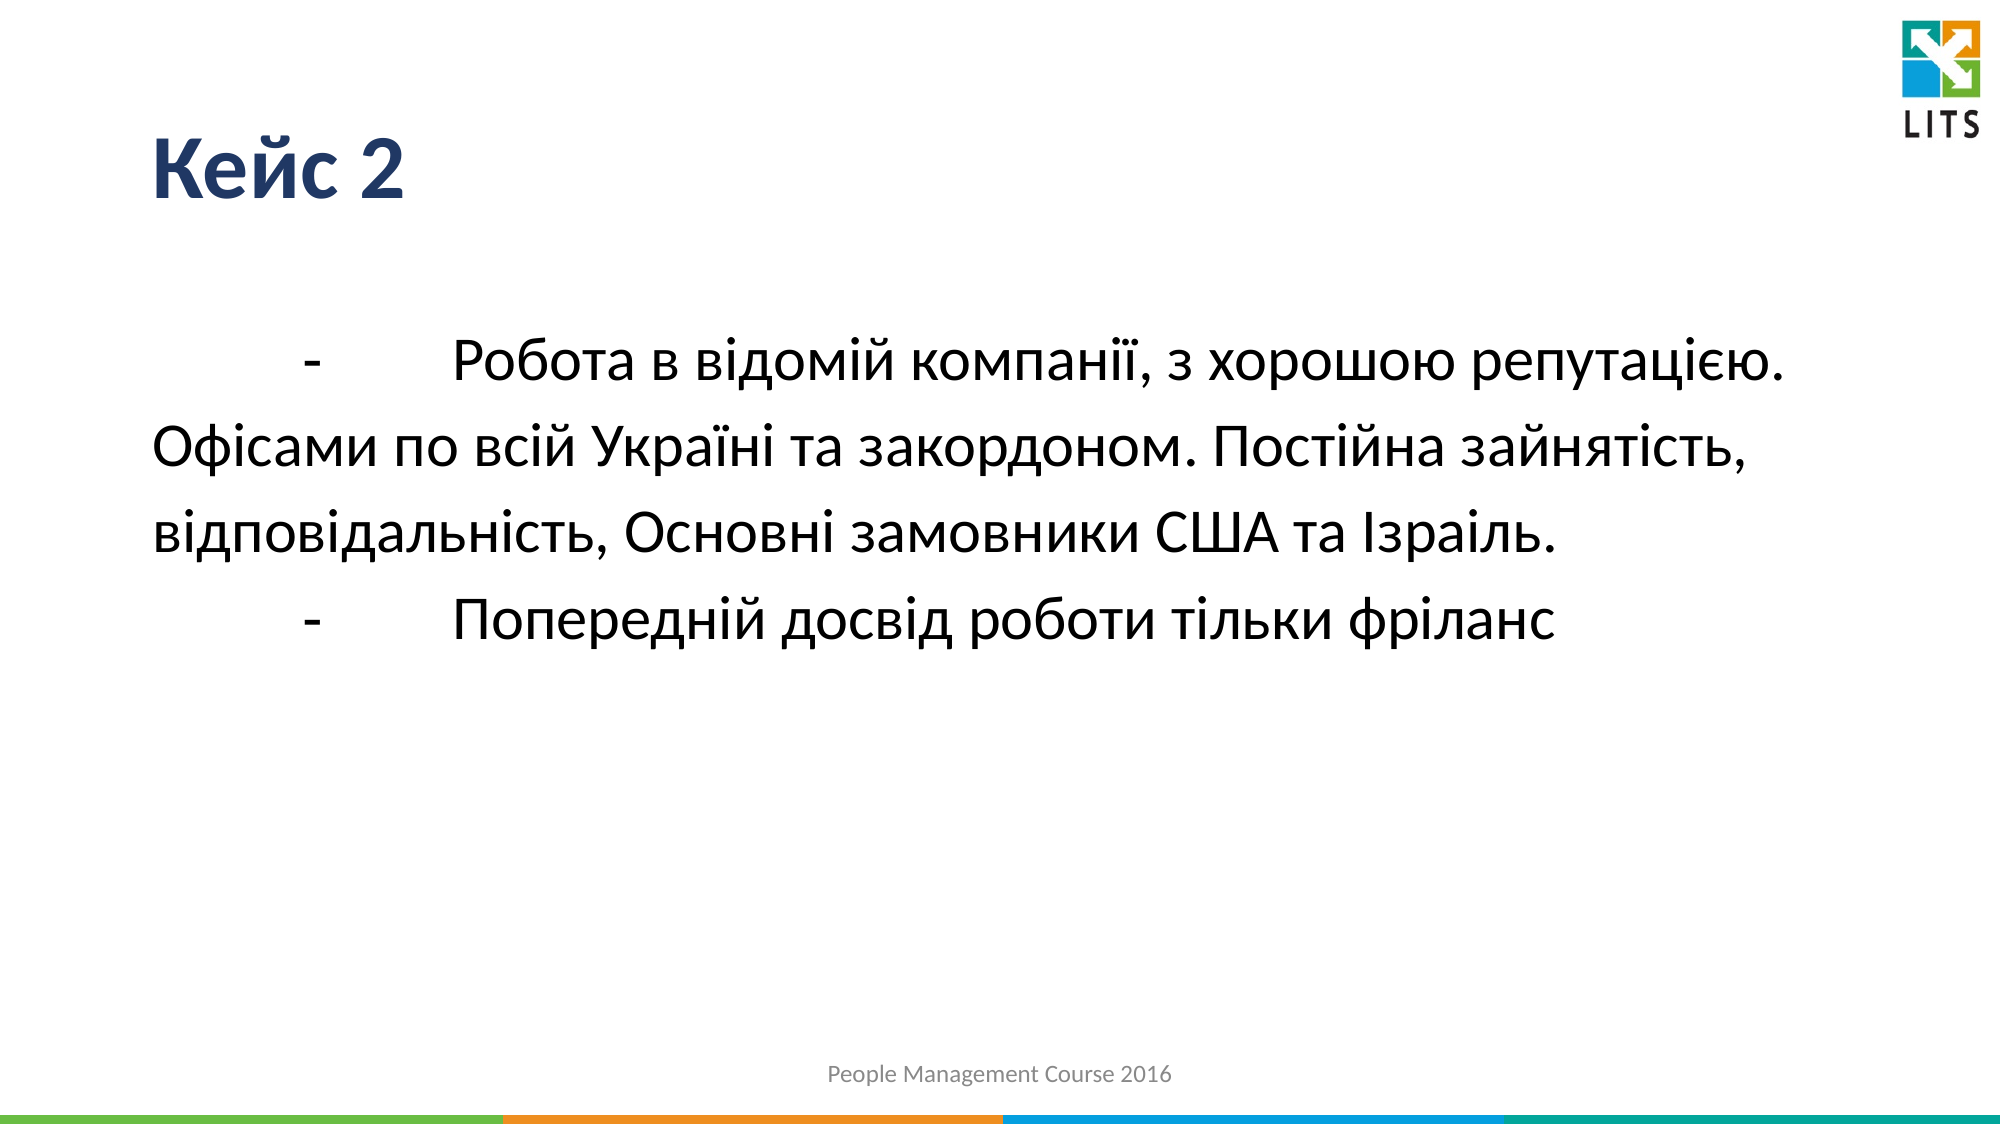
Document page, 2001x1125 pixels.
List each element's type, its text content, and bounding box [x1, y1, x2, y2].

picture [0, 1115, 1002, 1124]
title Кейс 2 [137, 59, 1863, 278]
list ⁃ Робота в відомій компанії, з хорошою репутацією. Офісами по всій Україні та закордоном. Постійна зайнятість, відповідальність, Основні замовники США та Ізраіль. ⁃ Попередній досвід роботи тільки фріланс [137, 299, 1863, 1014]
picture [1898, 17, 1984, 144]
picture [1505, 1115, 2000, 1124]
text_box People Management Course 2016 [662, 1042, 1338, 1103]
